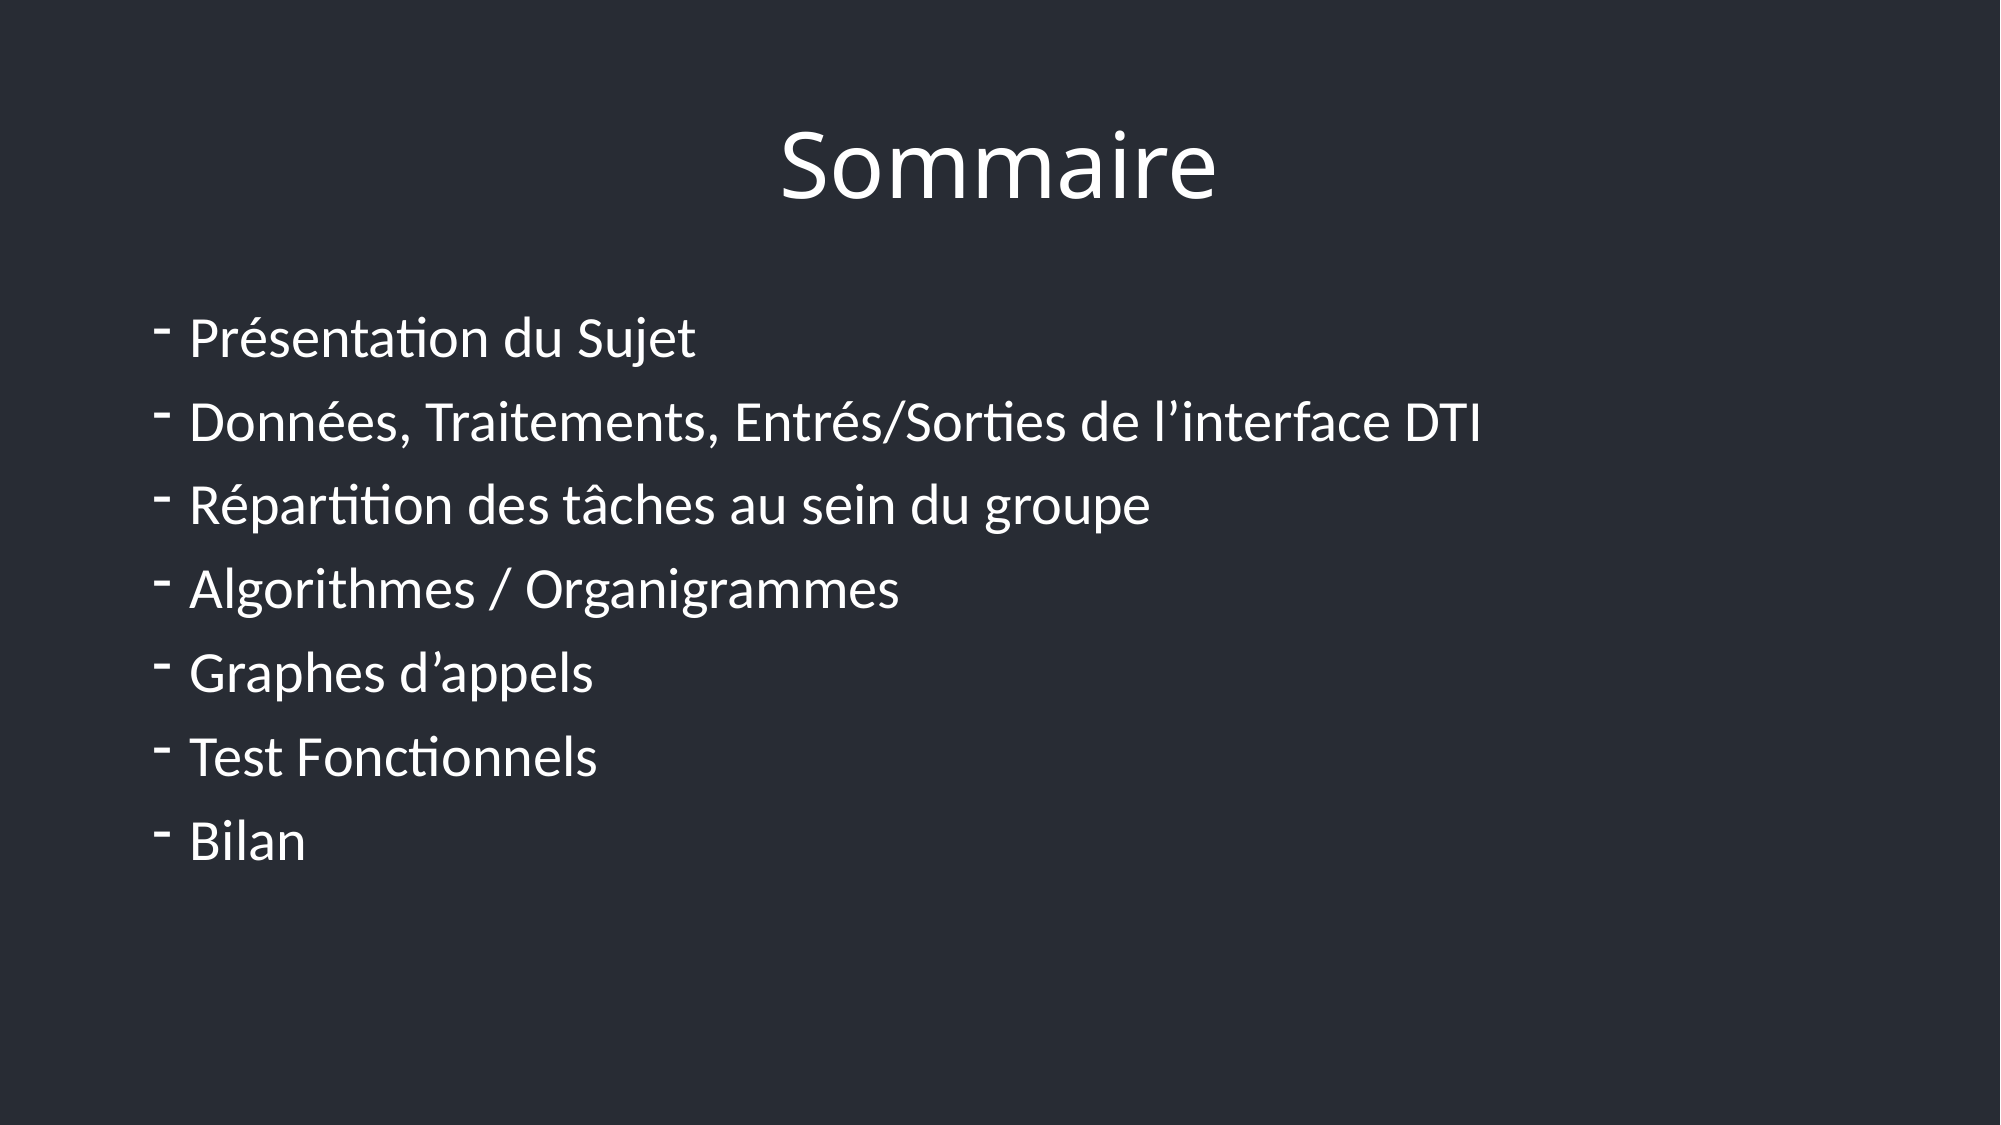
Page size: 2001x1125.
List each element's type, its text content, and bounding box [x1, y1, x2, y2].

list Présentation du Sujet Données, Traitements, Entrés/Sorties de l’interface DTI Répartition des tâches au sein du groupe Algorithmes / Organigrammes Graphes d’appels Test Fonctionnels Bilan [137, 299, 1863, 1014]
title Sommaire [137, 59, 1863, 278]
